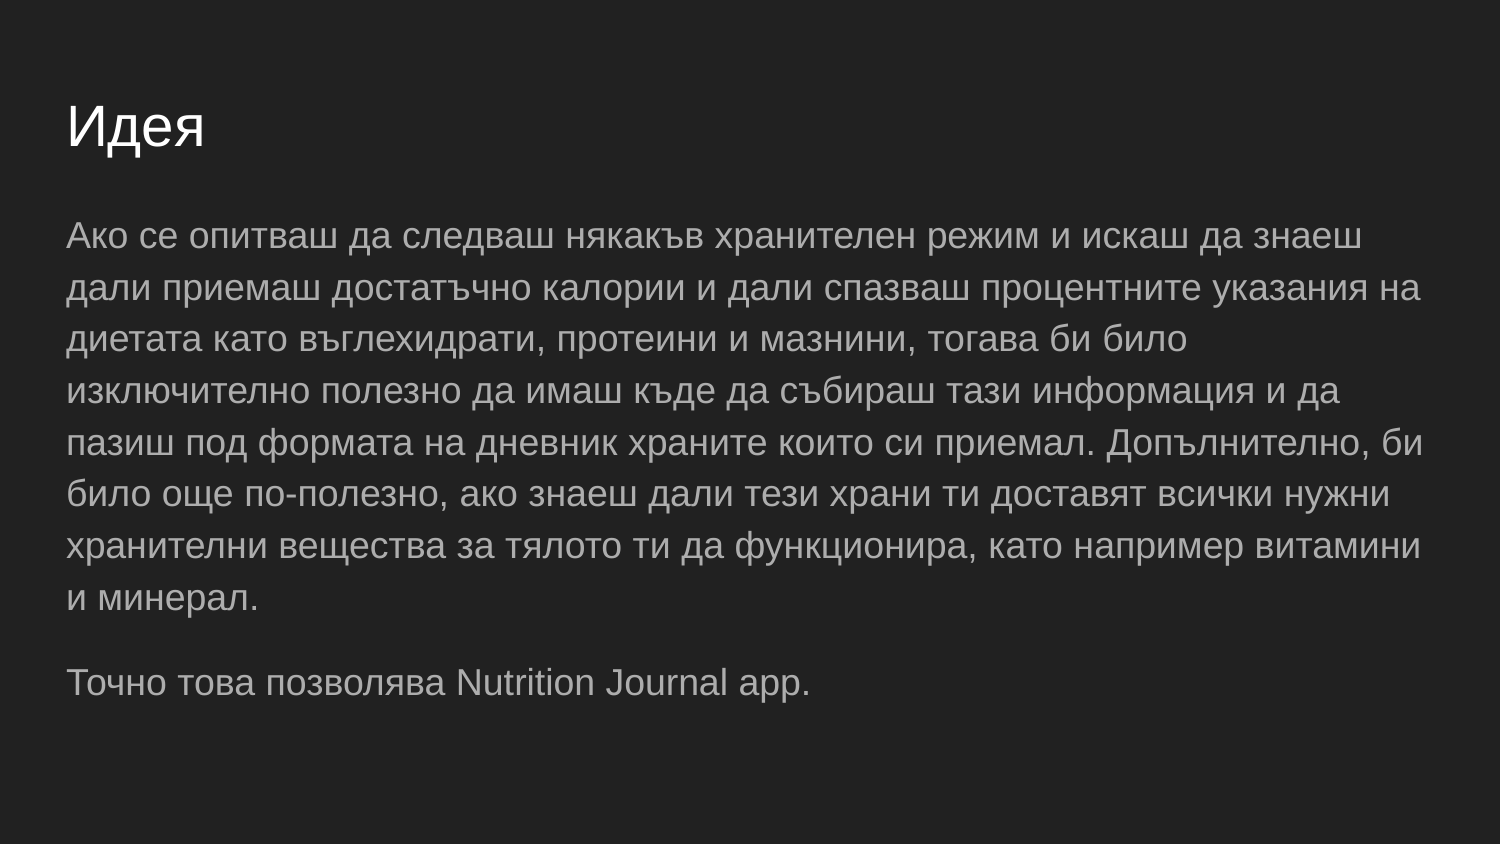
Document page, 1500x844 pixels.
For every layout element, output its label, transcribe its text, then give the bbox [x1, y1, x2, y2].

list Ако се опитваш да следваш някакъв хранителен режим и искаш да знаеш дали приемаш достатъчно калории и дали спазваш процентните указания на диетата като въглехидрати, протеини и мазнини, тогава би било изключително полезно да имаш къде да събираш тази информация и да пазиш под формата на дневник храните които си приемал. Допълнително, би било още по-полезно, ако знаеш дали тези храни ти доставят всички нужни хранителни вещества за тялото ти да функционира, като например витамини и минерал. Точно това позволява Nutrition Journal app. [51, 189, 1449, 750]
title Идея [51, 72, 1449, 167]
